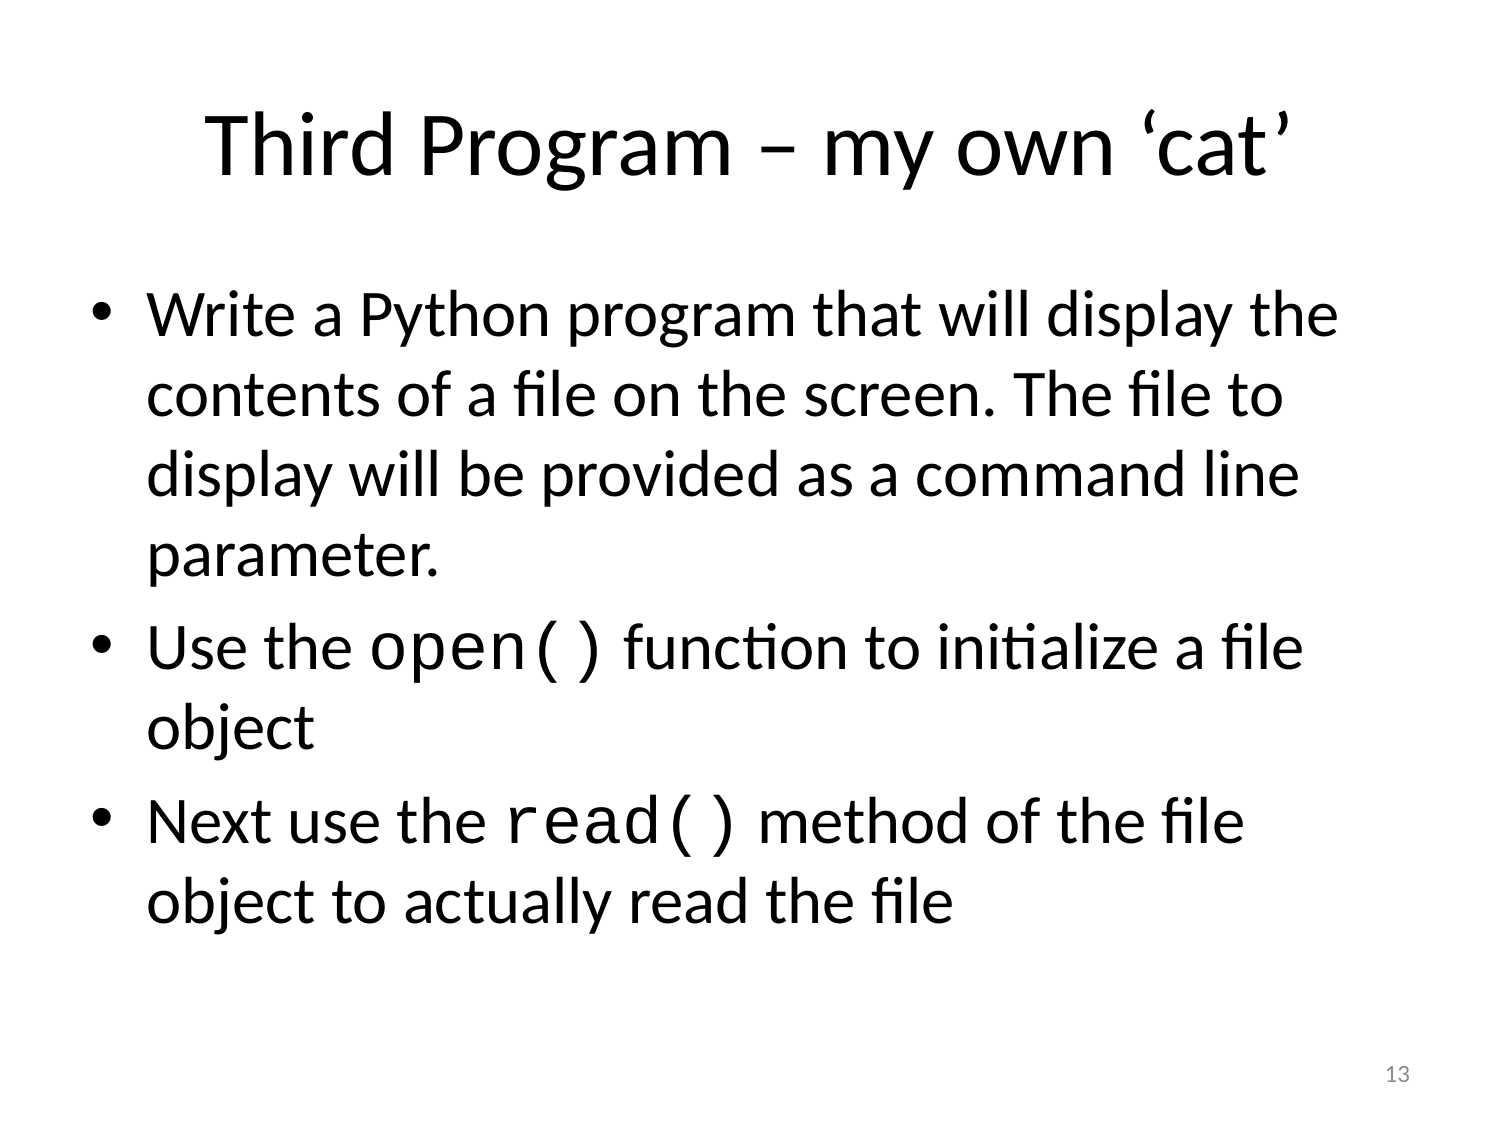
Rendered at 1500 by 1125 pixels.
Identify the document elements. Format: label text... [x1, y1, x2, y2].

slide_number 13 [1074, 1042, 1425, 1103]
title Third Program – my own ‘cat’ [75, 45, 1425, 233]
list Write a Python program that will display the contents of a file on the screen. The file to display will be provided as a command line parameter. Use the open() function to initialize a file object Next use the read() method of the file object to actually read the file [75, 262, 1425, 1005]
